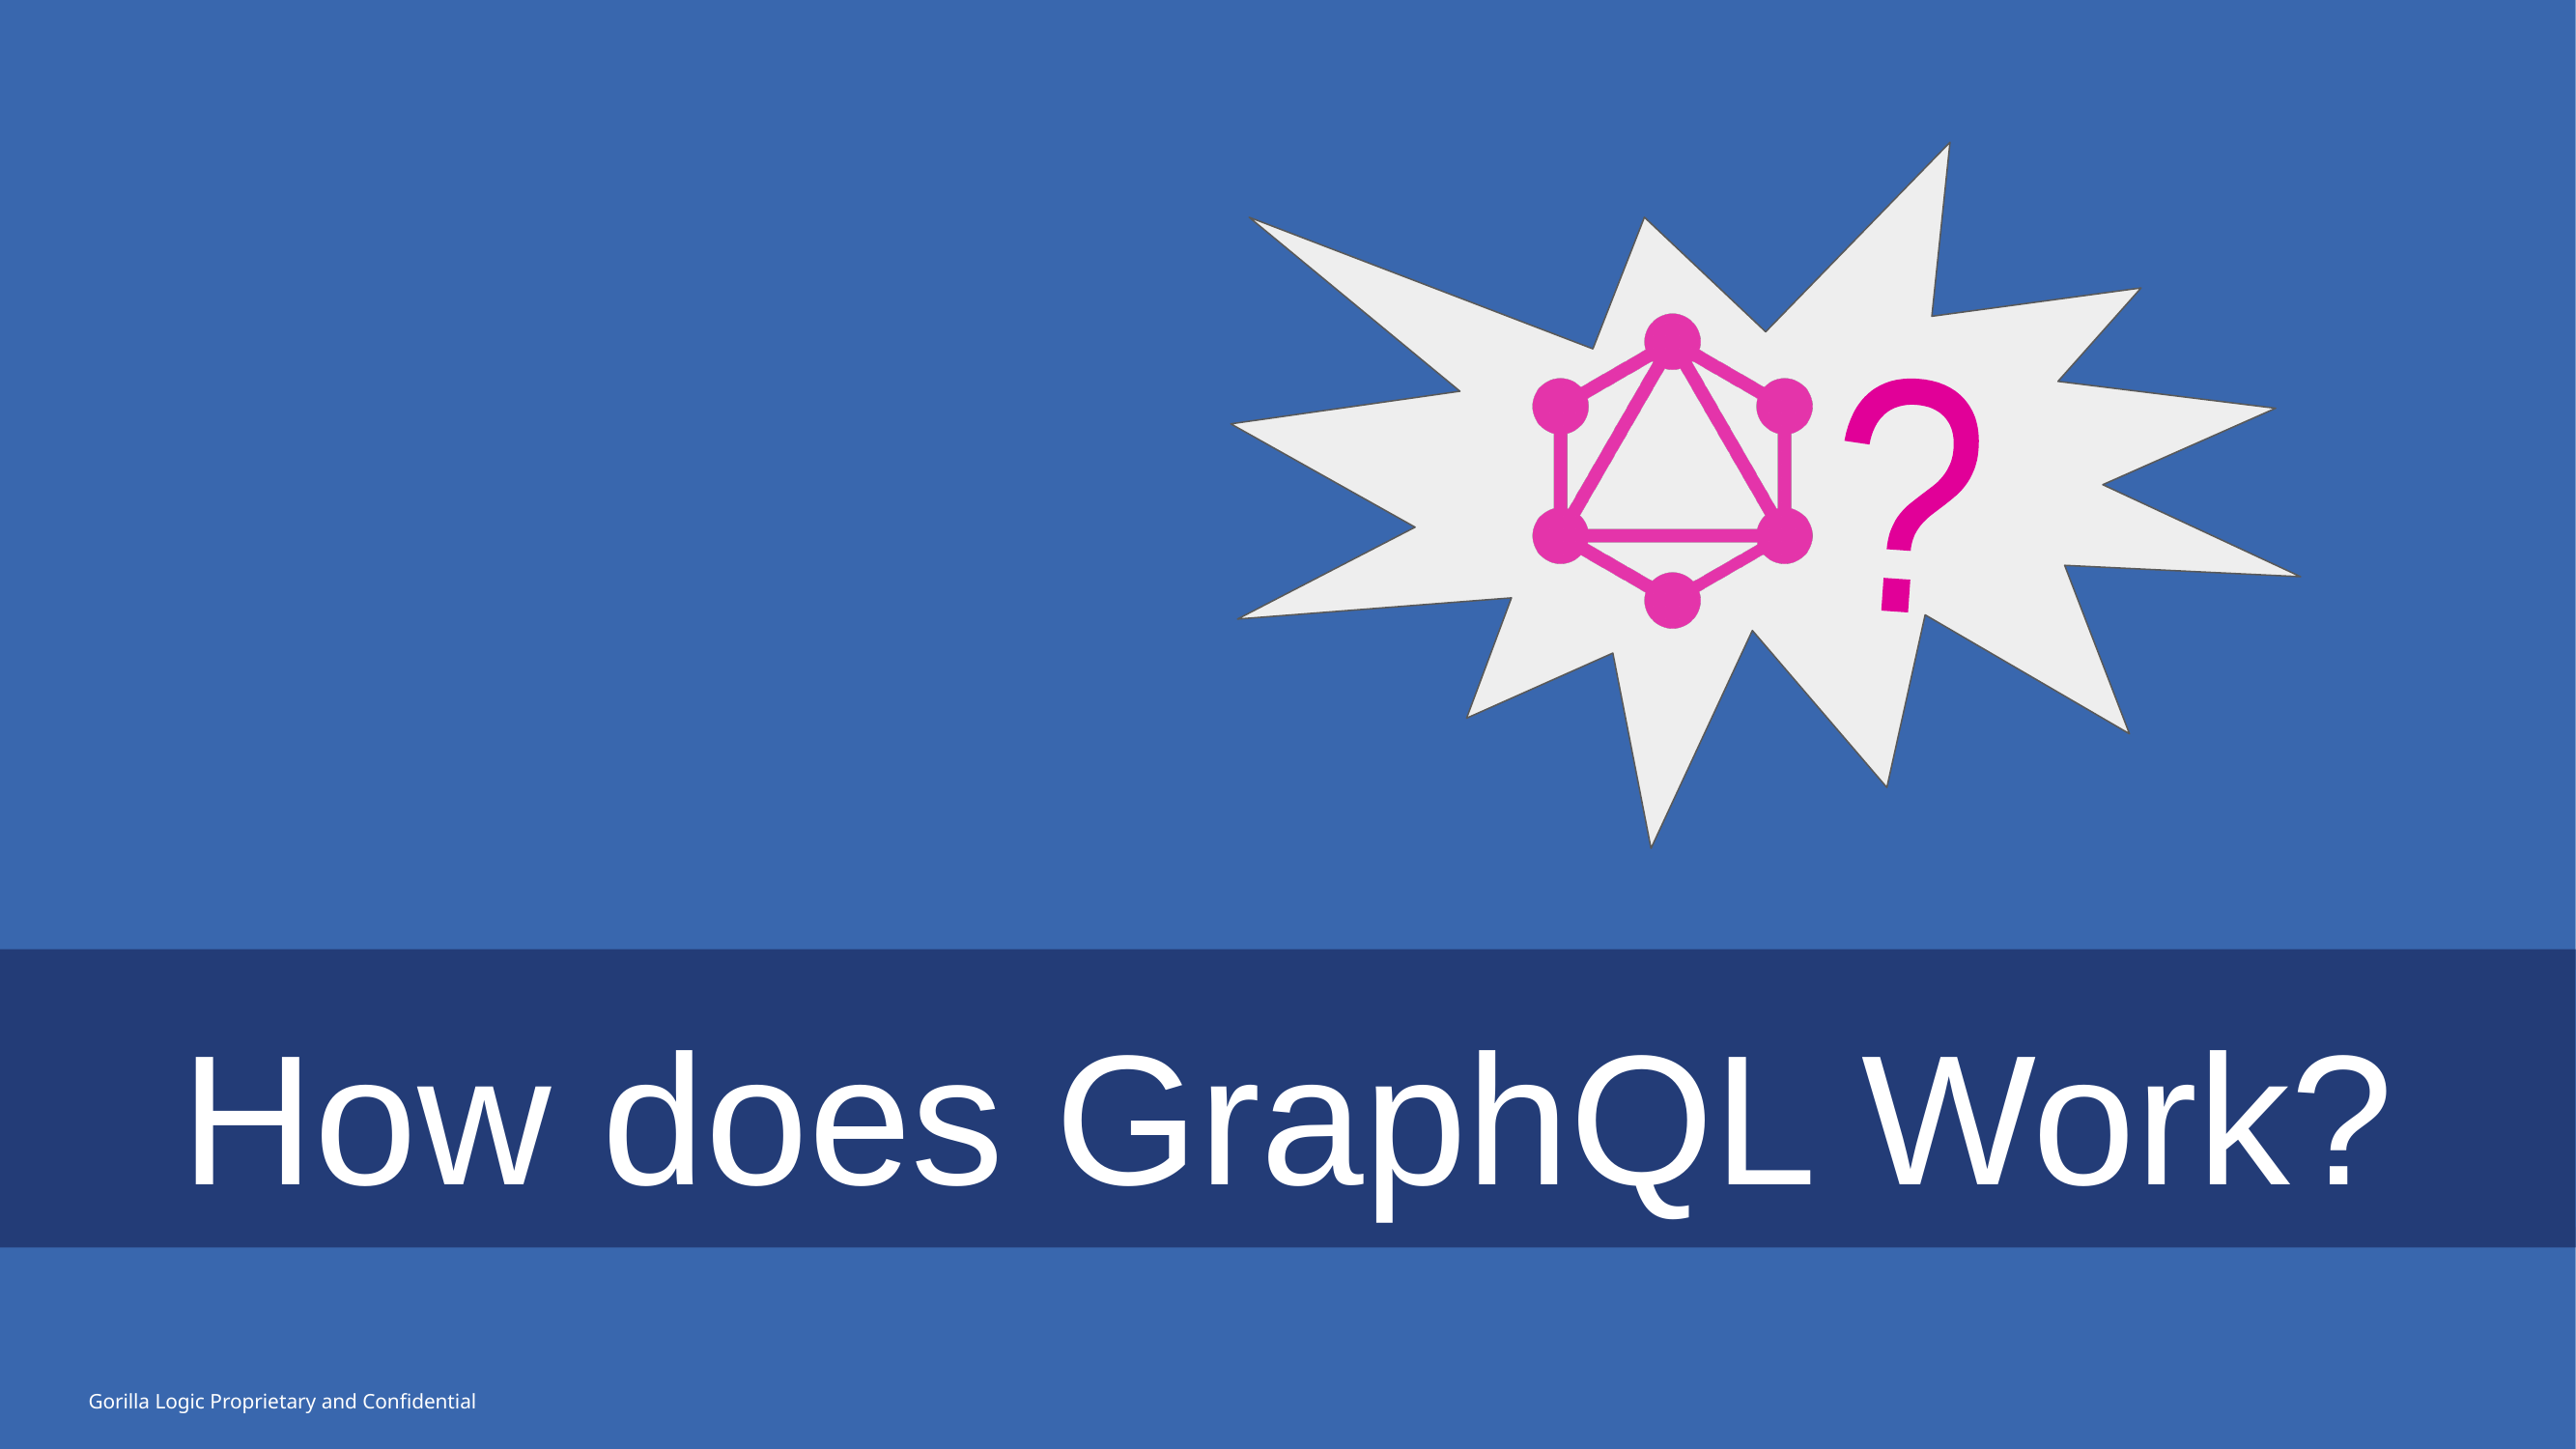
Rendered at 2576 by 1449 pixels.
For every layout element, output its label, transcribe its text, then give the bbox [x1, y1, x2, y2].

text_box [1466, 610, 1748, 849]
text_box Gorilla Logic Proprietary and Confidential [77, 1385, 608, 1411]
text_box [1608, 216, 1742, 309]
picture [1512, 310, 1833, 632]
text_box [1761, 142, 2301, 788]
text_box [1231, 216, 1507, 619]
title How does GraphQL Work? [0, 949, 2576, 1248]
